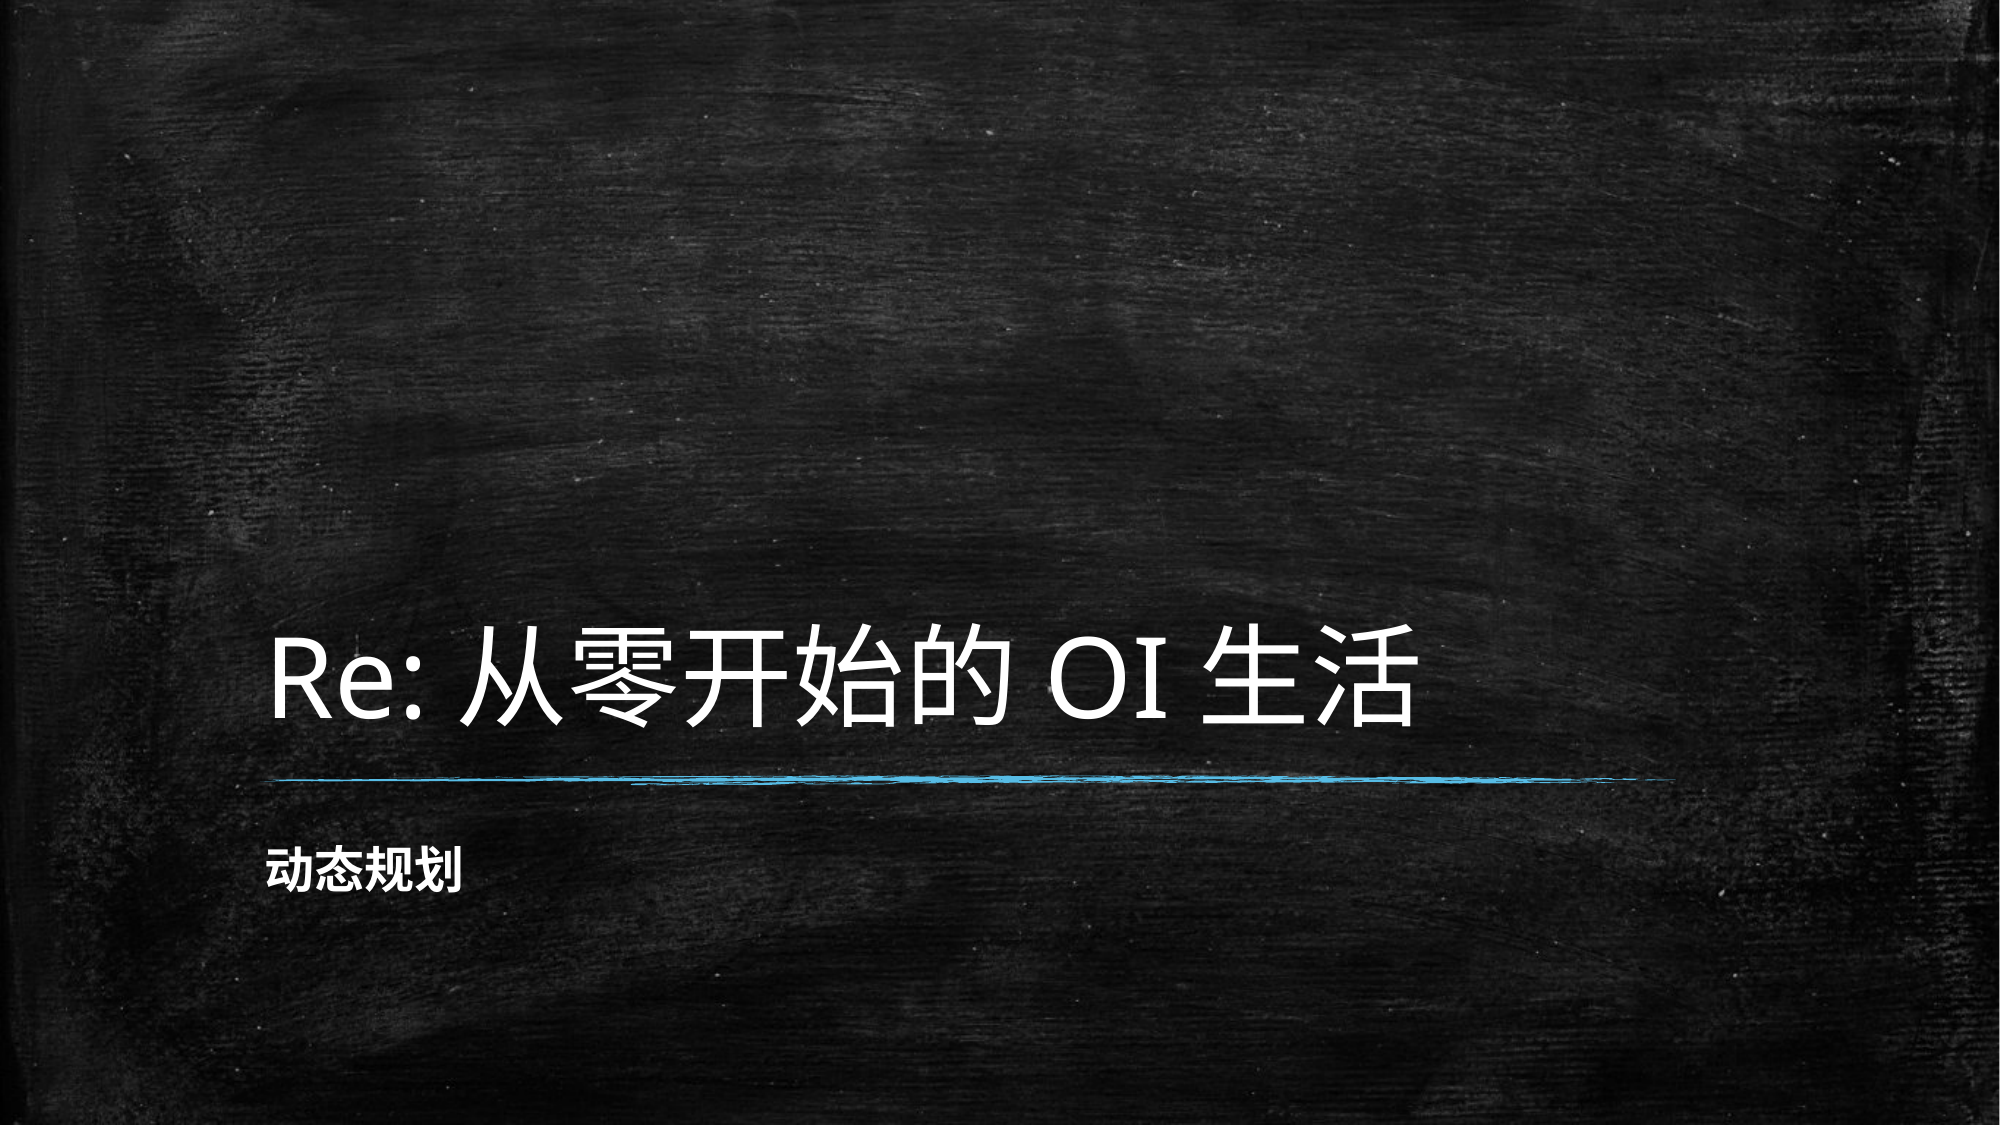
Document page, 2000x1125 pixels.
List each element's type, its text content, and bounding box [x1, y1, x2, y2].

title Re:从零开始的OI生活 [249, 312, 1750, 750]
subtitle 动态规划 [249, 837, 1750, 1013]
